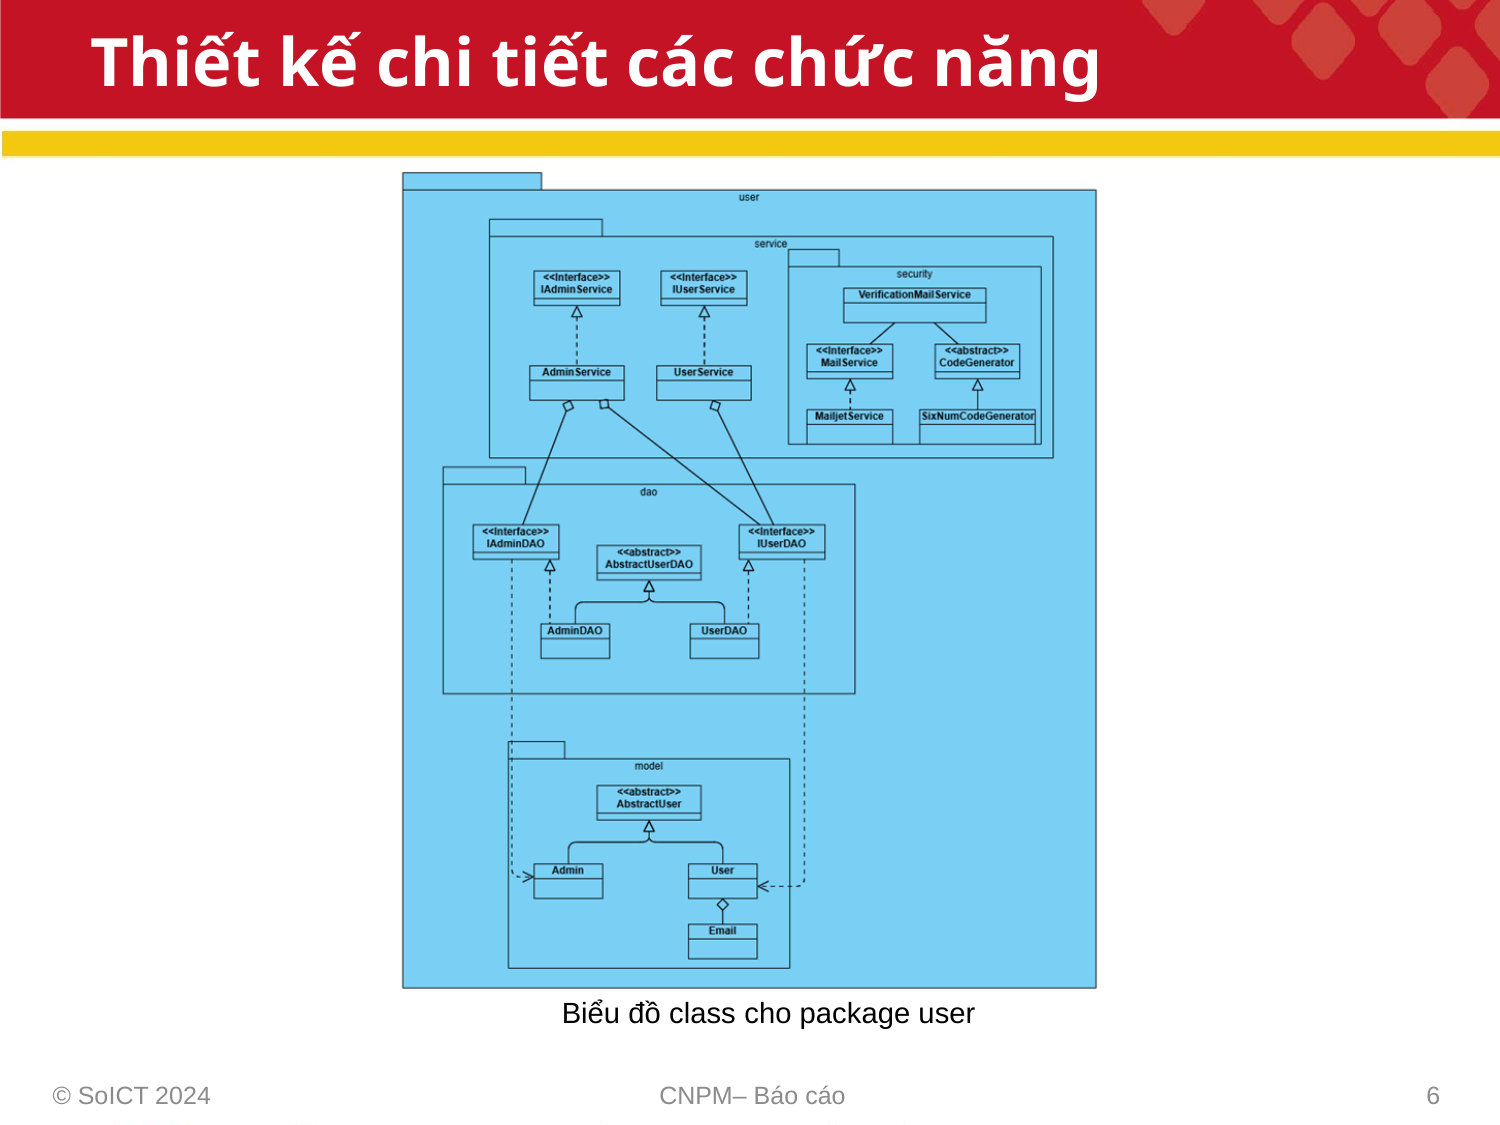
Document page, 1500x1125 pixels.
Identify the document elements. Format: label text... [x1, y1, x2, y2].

slide_number © SoICT 2024 [37, 1065, 388, 1125]
slide_number 6 [1187, 1065, 1463, 1125]
footer CNPM– Báo cáo [474, 1065, 1038, 1125]
title Thiết kế chi tiết các chức năng [75, 0, 1463, 121]
list Biểu đồ class cho package user [100, 986, 1438, 1048]
picture [0, 0, 1500, 1125]
